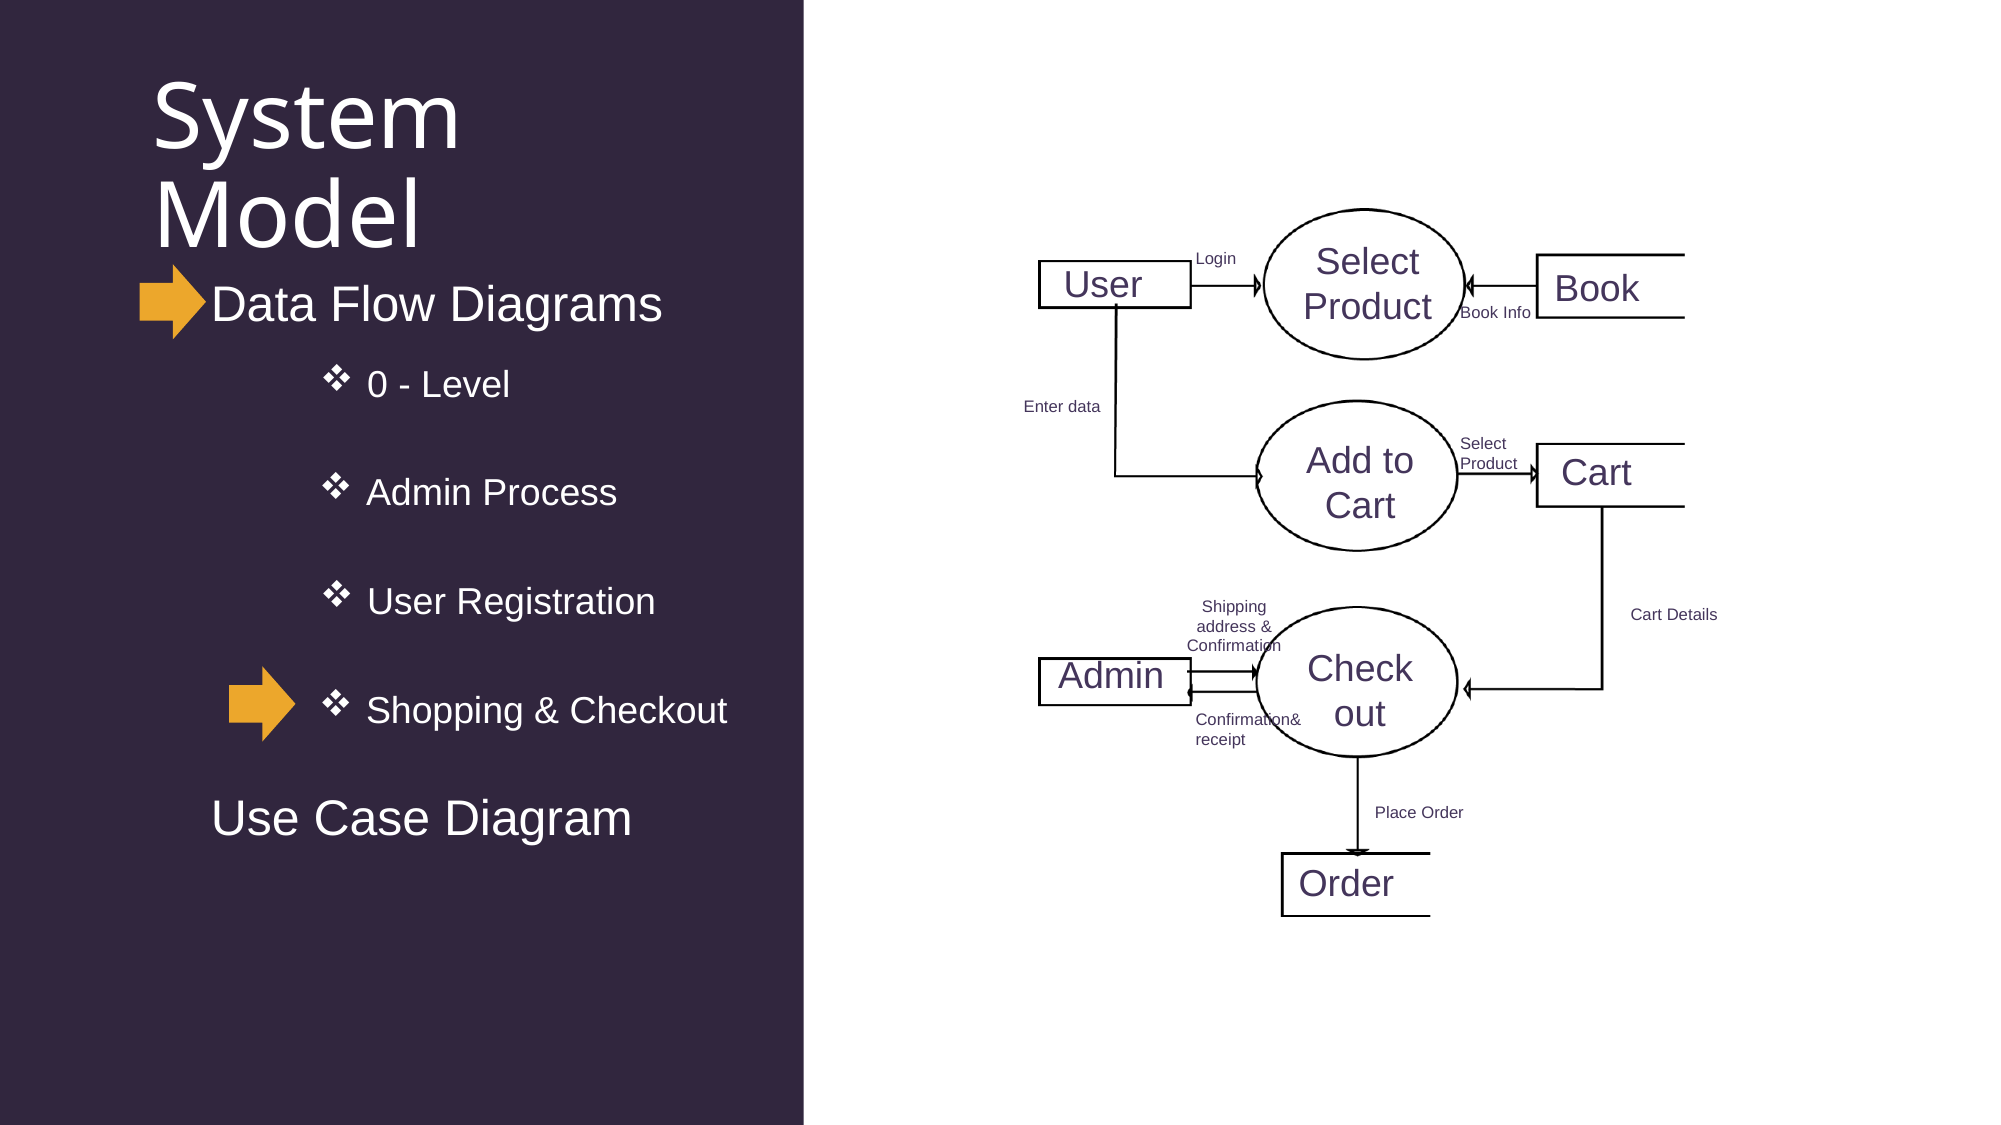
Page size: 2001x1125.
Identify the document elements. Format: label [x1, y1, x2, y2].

text_box [1008, 208, 1754, 917]
text_box [0, 0, 1757, 1125]
